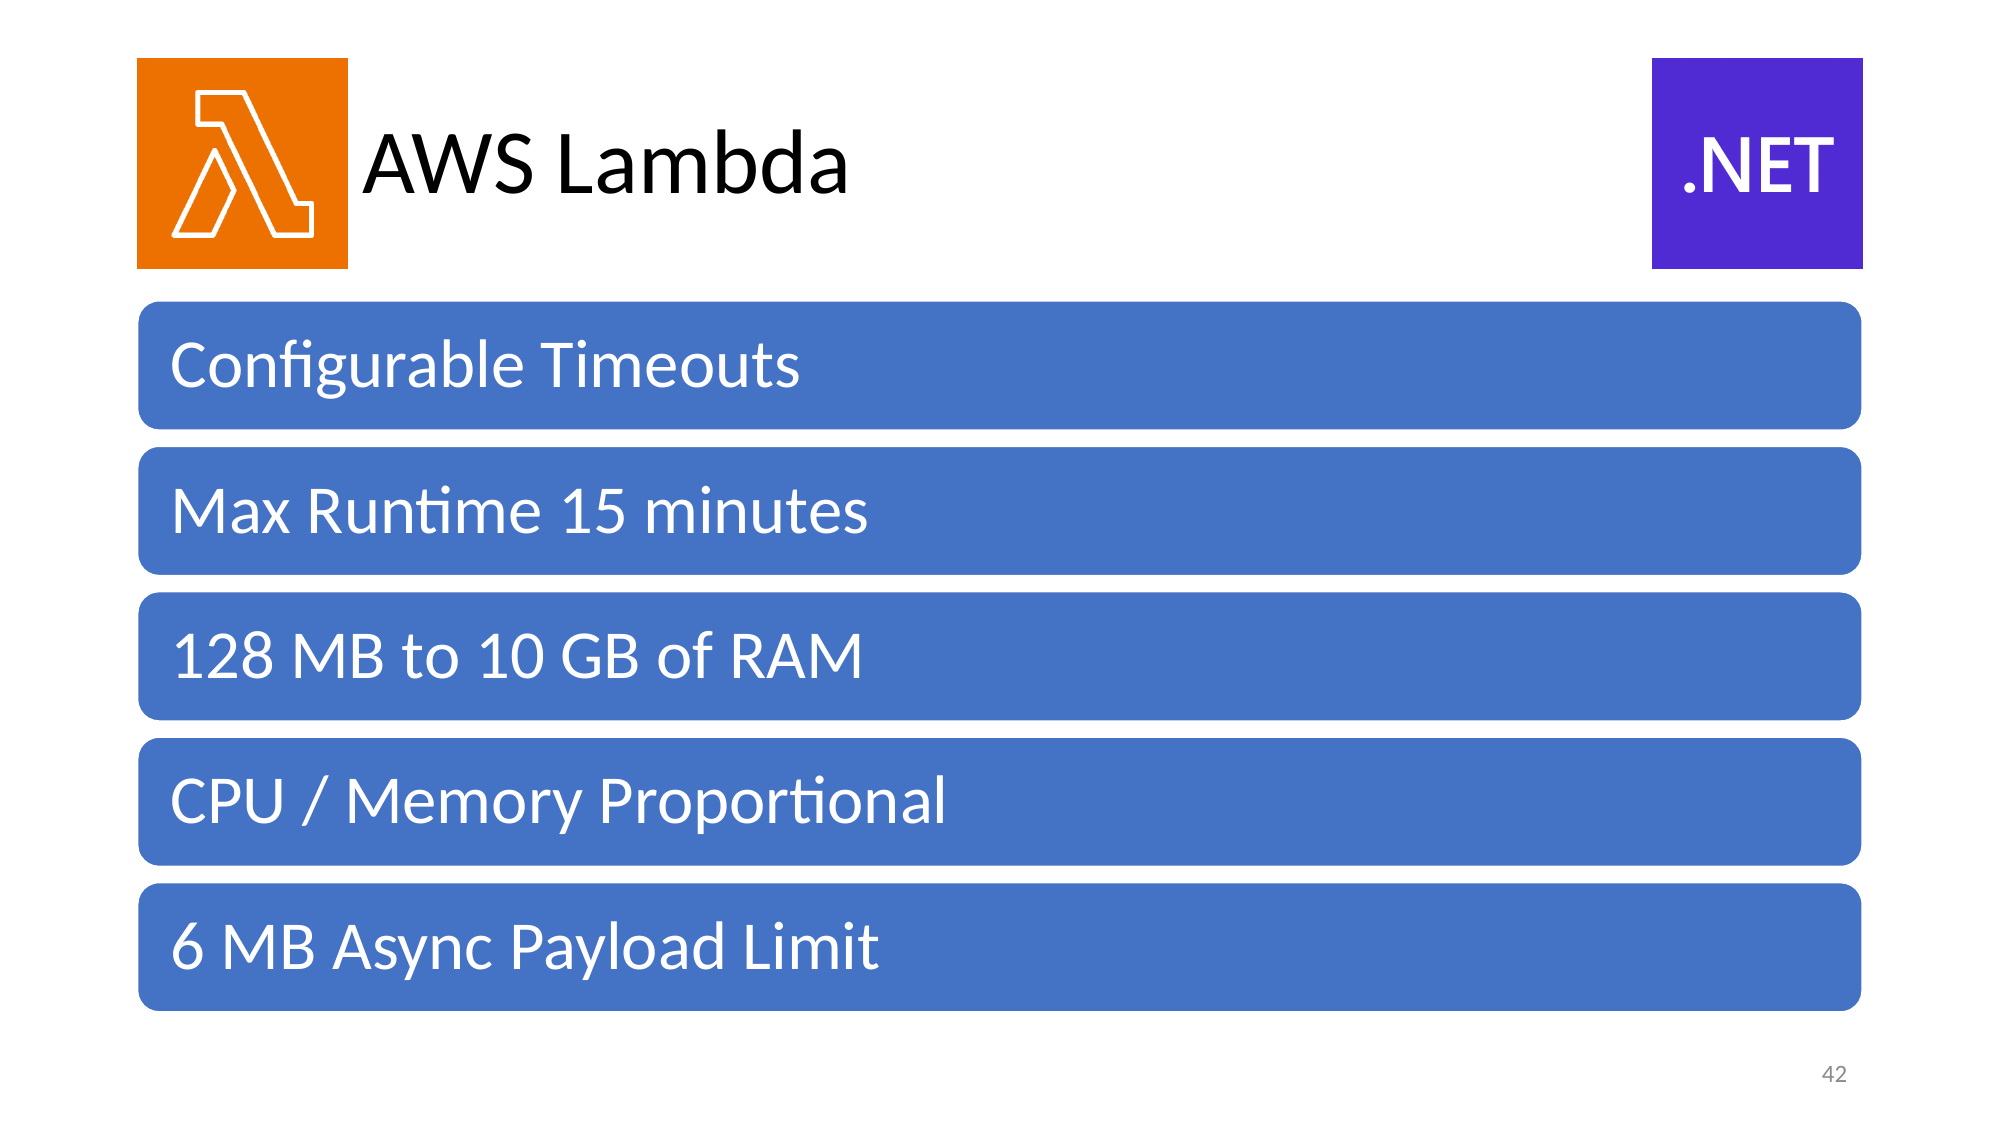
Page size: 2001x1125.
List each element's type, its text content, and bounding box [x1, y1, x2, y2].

title AWS Lambda [348, 59, 954, 269]
picture [137, 58, 348, 269]
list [137, 299, 1863, 1014]
slide_number 42 [1412, 1042, 1863, 1103]
picture [1652, 58, 1863, 269]
